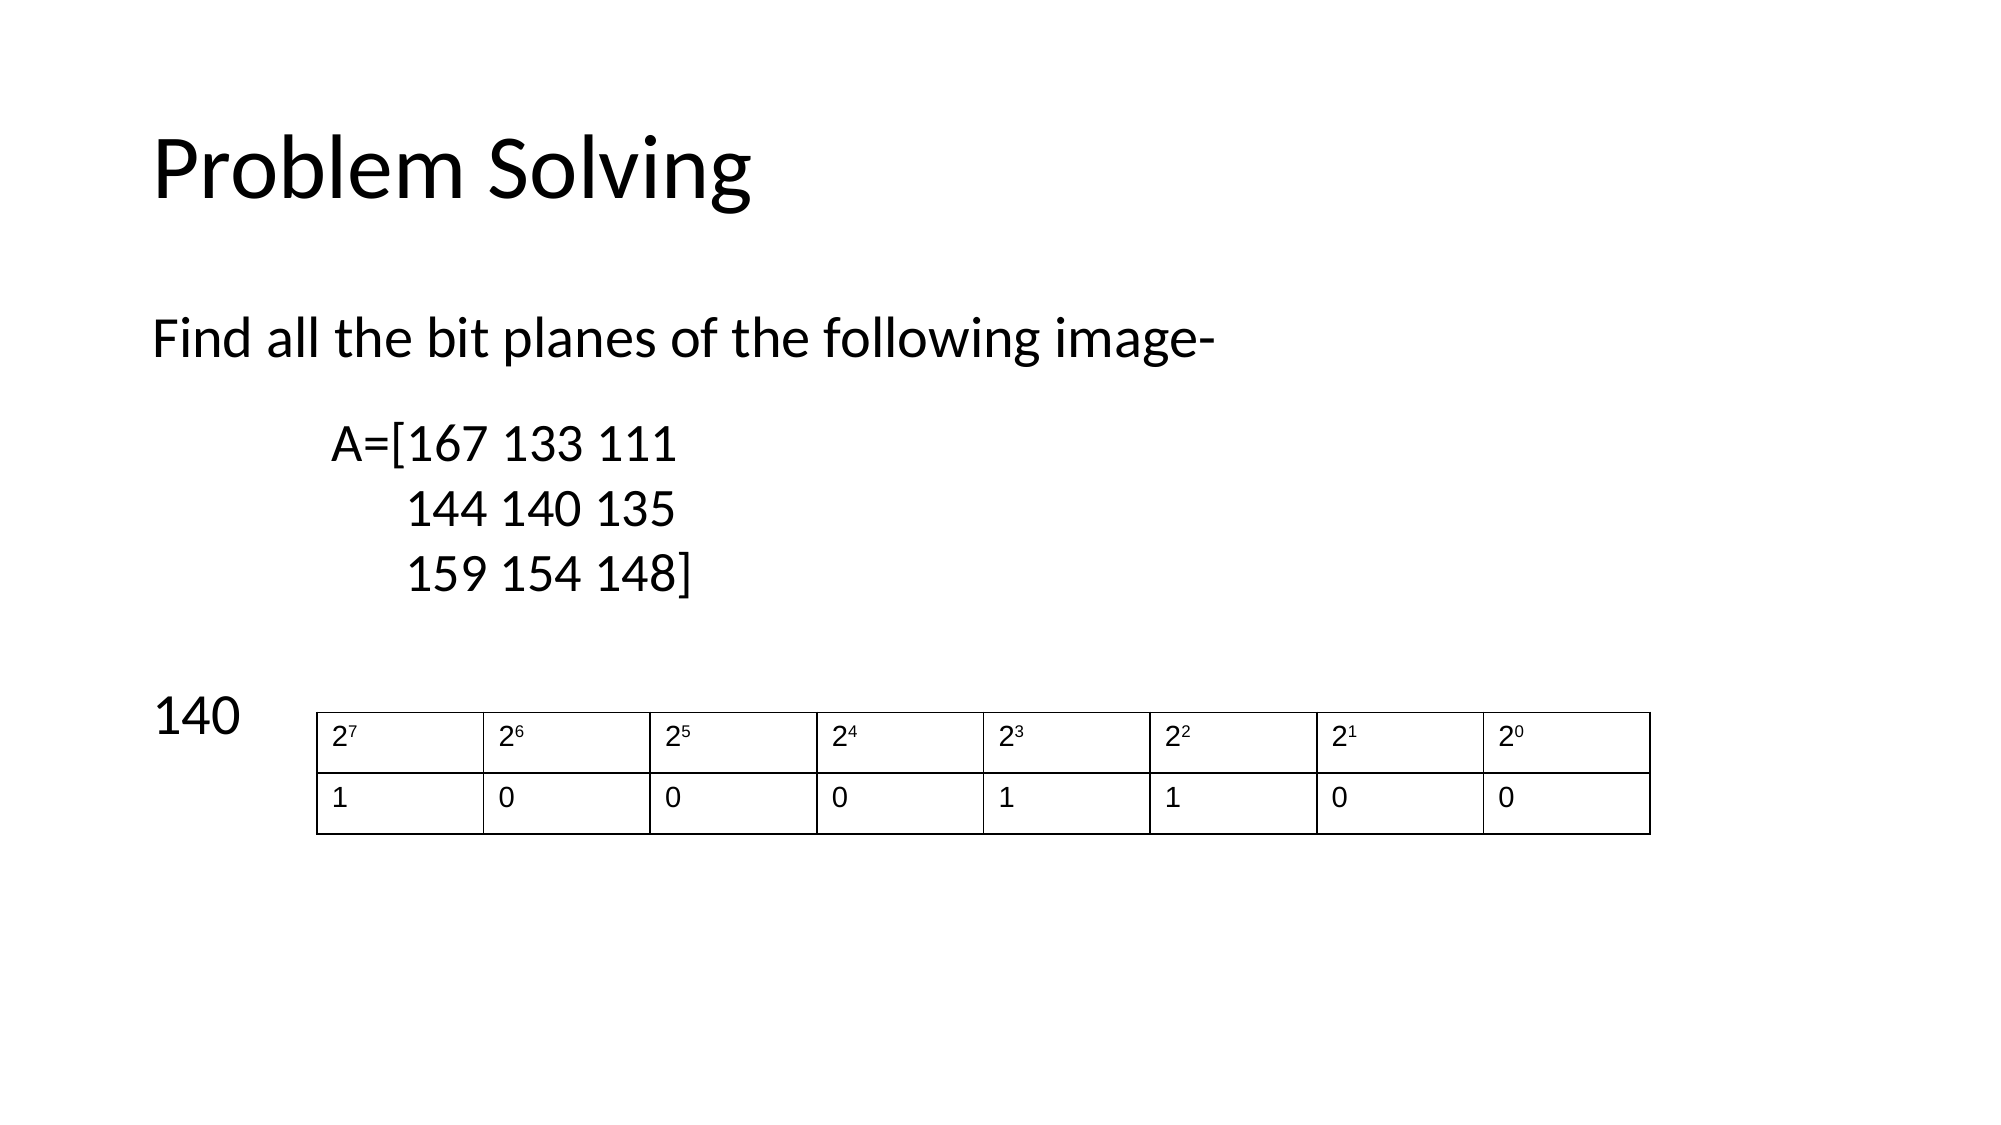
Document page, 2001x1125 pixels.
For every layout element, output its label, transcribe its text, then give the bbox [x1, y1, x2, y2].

table_header 25 [651, 713, 816, 772]
table_header 27 [318, 713, 483, 772]
table_cell 1 [984, 774, 1149, 833]
table_header 24 [818, 713, 983, 772]
table_cell 0 [818, 774, 983, 833]
table_cell 1 [1151, 774, 1316, 833]
list Find all the bit planes of the following image- 140 [137, 299, 1863, 1014]
table_cell 0 [651, 774, 816, 833]
table_header 23 [984, 713, 1149, 772]
text_box A=[167 133 111 144 140 135 159 154 148] [316, 400, 712, 610]
table_cell 1 [318, 774, 483, 833]
table_header 20 [1484, 713, 1649, 772]
table_header 22 [1151, 713, 1316, 772]
title Problem Solving [137, 59, 1863, 278]
table_header 21 [1318, 713, 1483, 772]
table_cell 0 [1318, 774, 1483, 833]
table_cell 0 [484, 774, 649, 833]
table_header 26 [484, 713, 649, 772]
table_cell 0 [1484, 774, 1649, 833]
